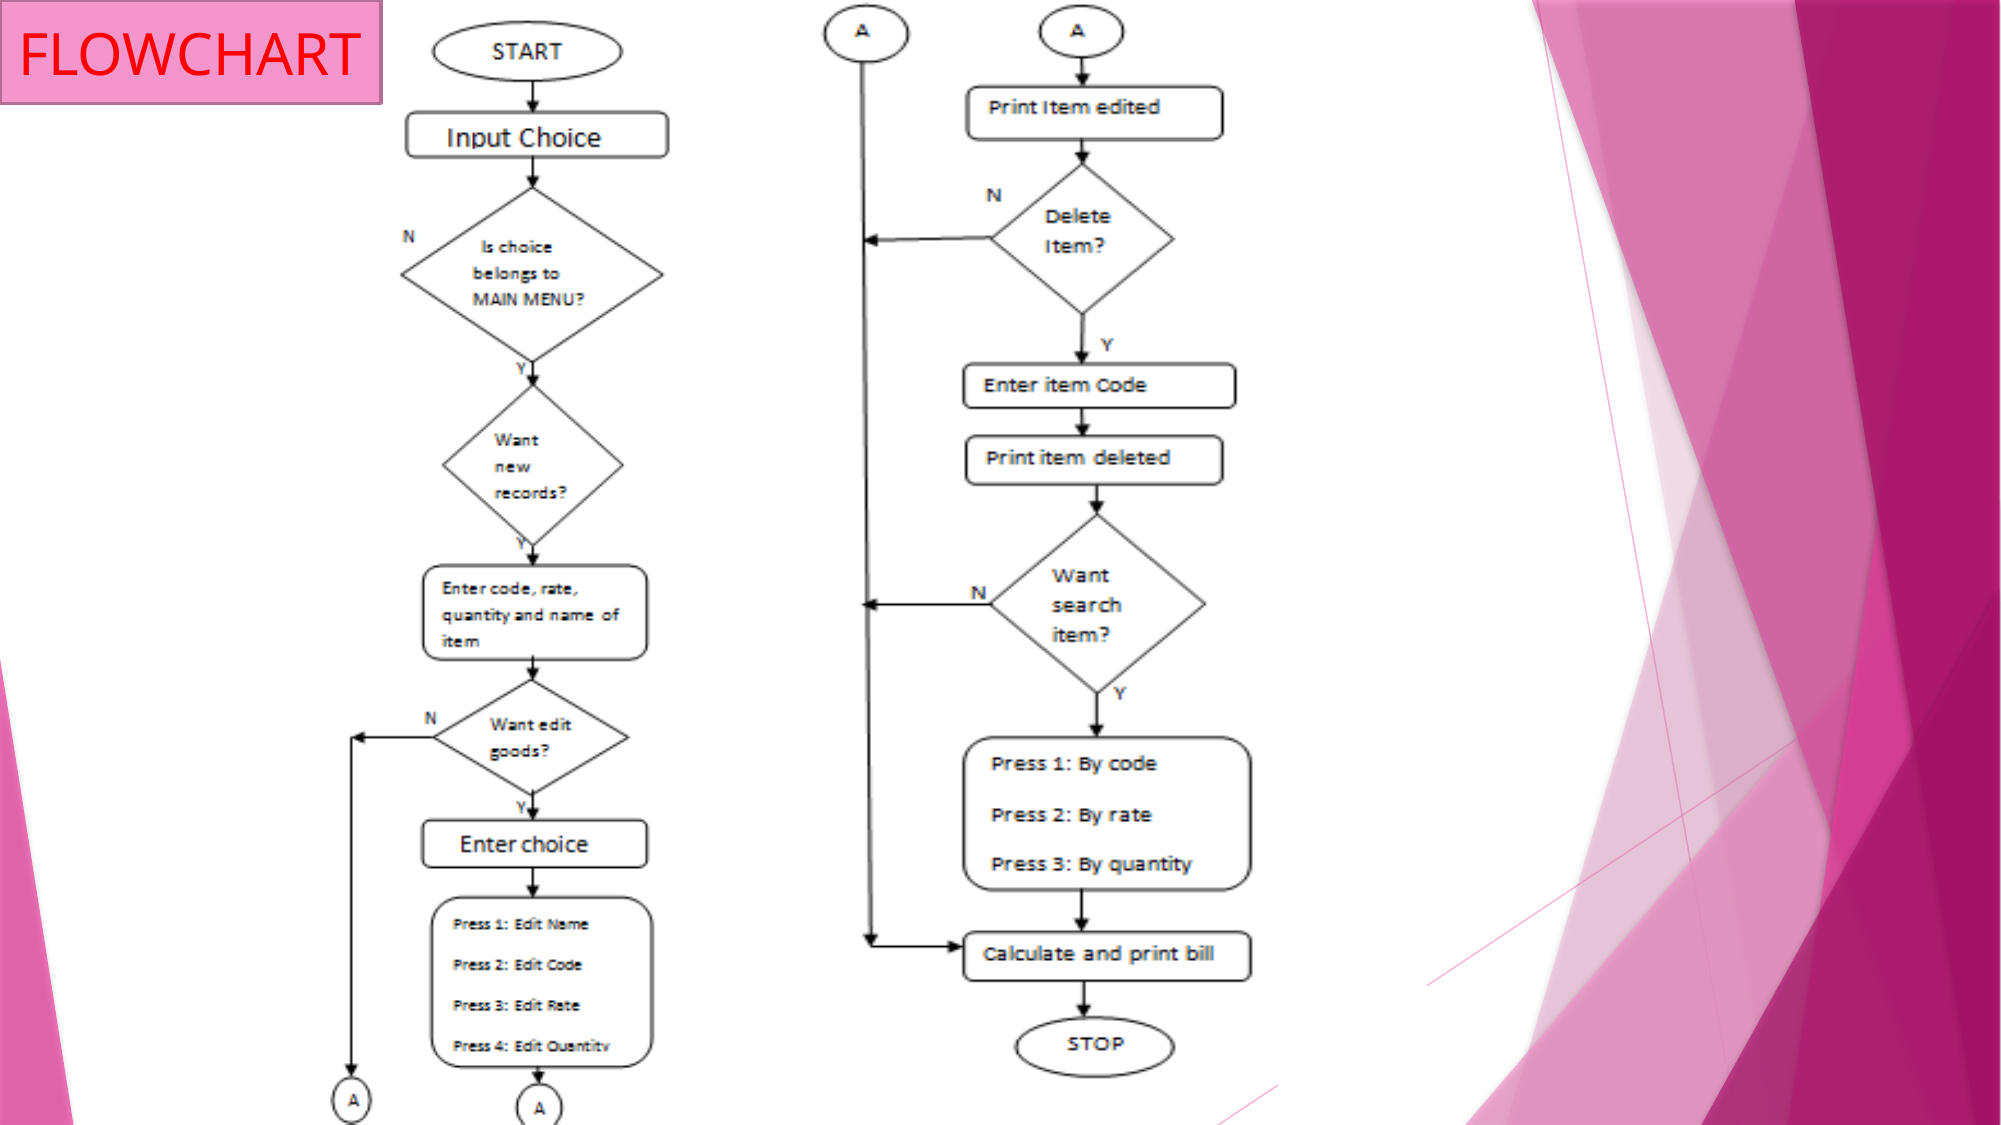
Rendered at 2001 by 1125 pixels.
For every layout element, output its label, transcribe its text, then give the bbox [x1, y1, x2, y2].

text_box FLOWCHART [0, 0, 141, 105]
picture [143, 0, 1428, 1125]
